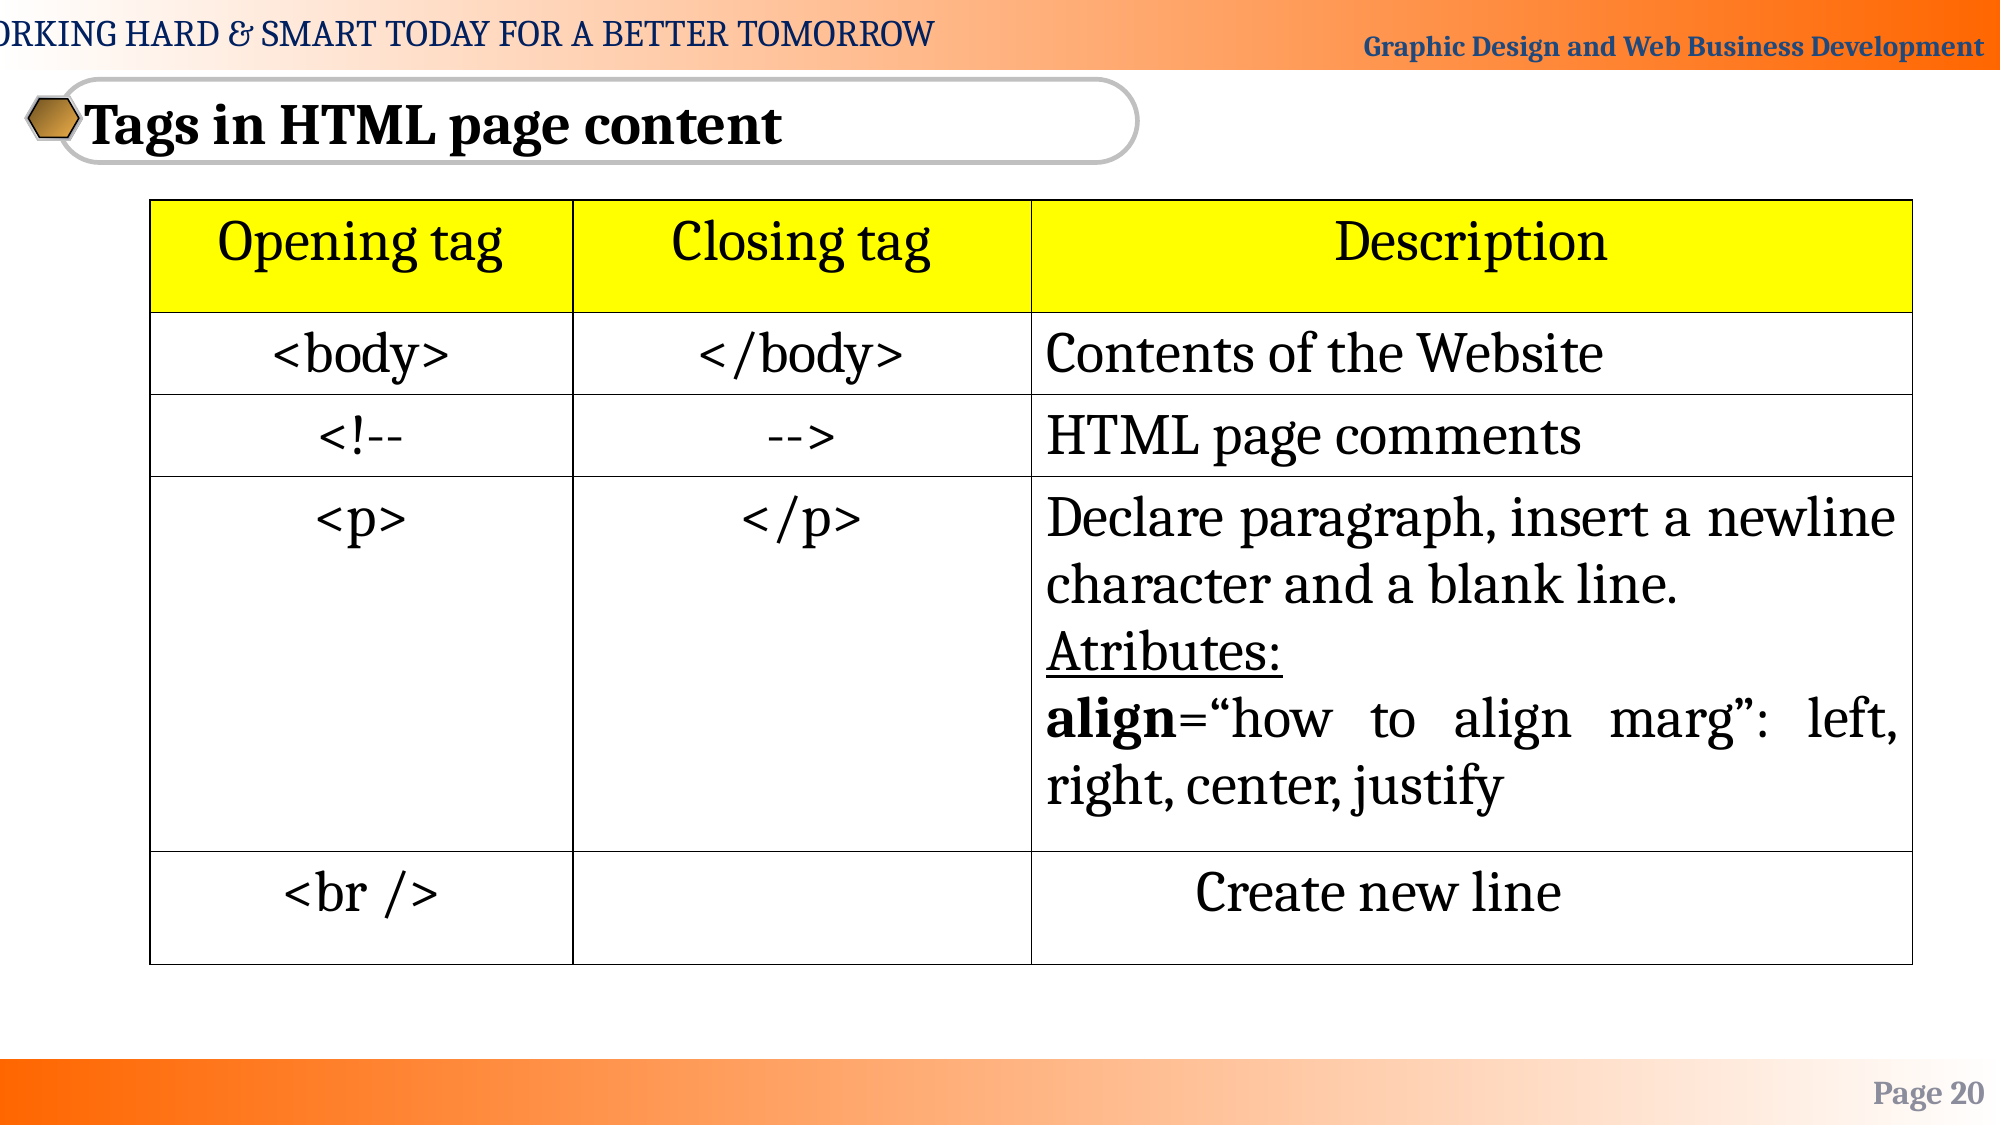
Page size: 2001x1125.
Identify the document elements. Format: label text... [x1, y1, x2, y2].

table_cell <br /> [151, 852, 572, 964]
table_header Description [1032, 201, 1912, 312]
table_cell Create new line [1032, 852, 1912, 964]
text_box [74, 176, 1950, 1038]
table_cell <!-- [151, 395, 572, 476]
table_header Closing tag [574, 201, 1031, 312]
table_cell </body> [574, 313, 1031, 394]
table_cell </p> [574, 477, 1031, 851]
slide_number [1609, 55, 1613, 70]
slide_number Page 20 [1533, 1060, 2000, 1121]
table_cell HTML page comments [1032, 395, 1912, 476]
table_cell <body> [151, 313, 572, 394]
slide_number Page 2 [1609, 0, 1613, 36]
table_cell Contents of the Website [1032, 313, 1912, 394]
table_cell Declare paragraph, insert a newline character and a blank line. Atributes: align=“how to align marg”: left, right, center, justify [1032, 477, 1912, 851]
table_cell --> [574, 395, 1031, 476]
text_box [24, 78, 1138, 163]
table_cell <p> [151, 477, 572, 851]
table_header Opening tag [151, 201, 572, 312]
table_cell [574, 852, 1031, 964]
